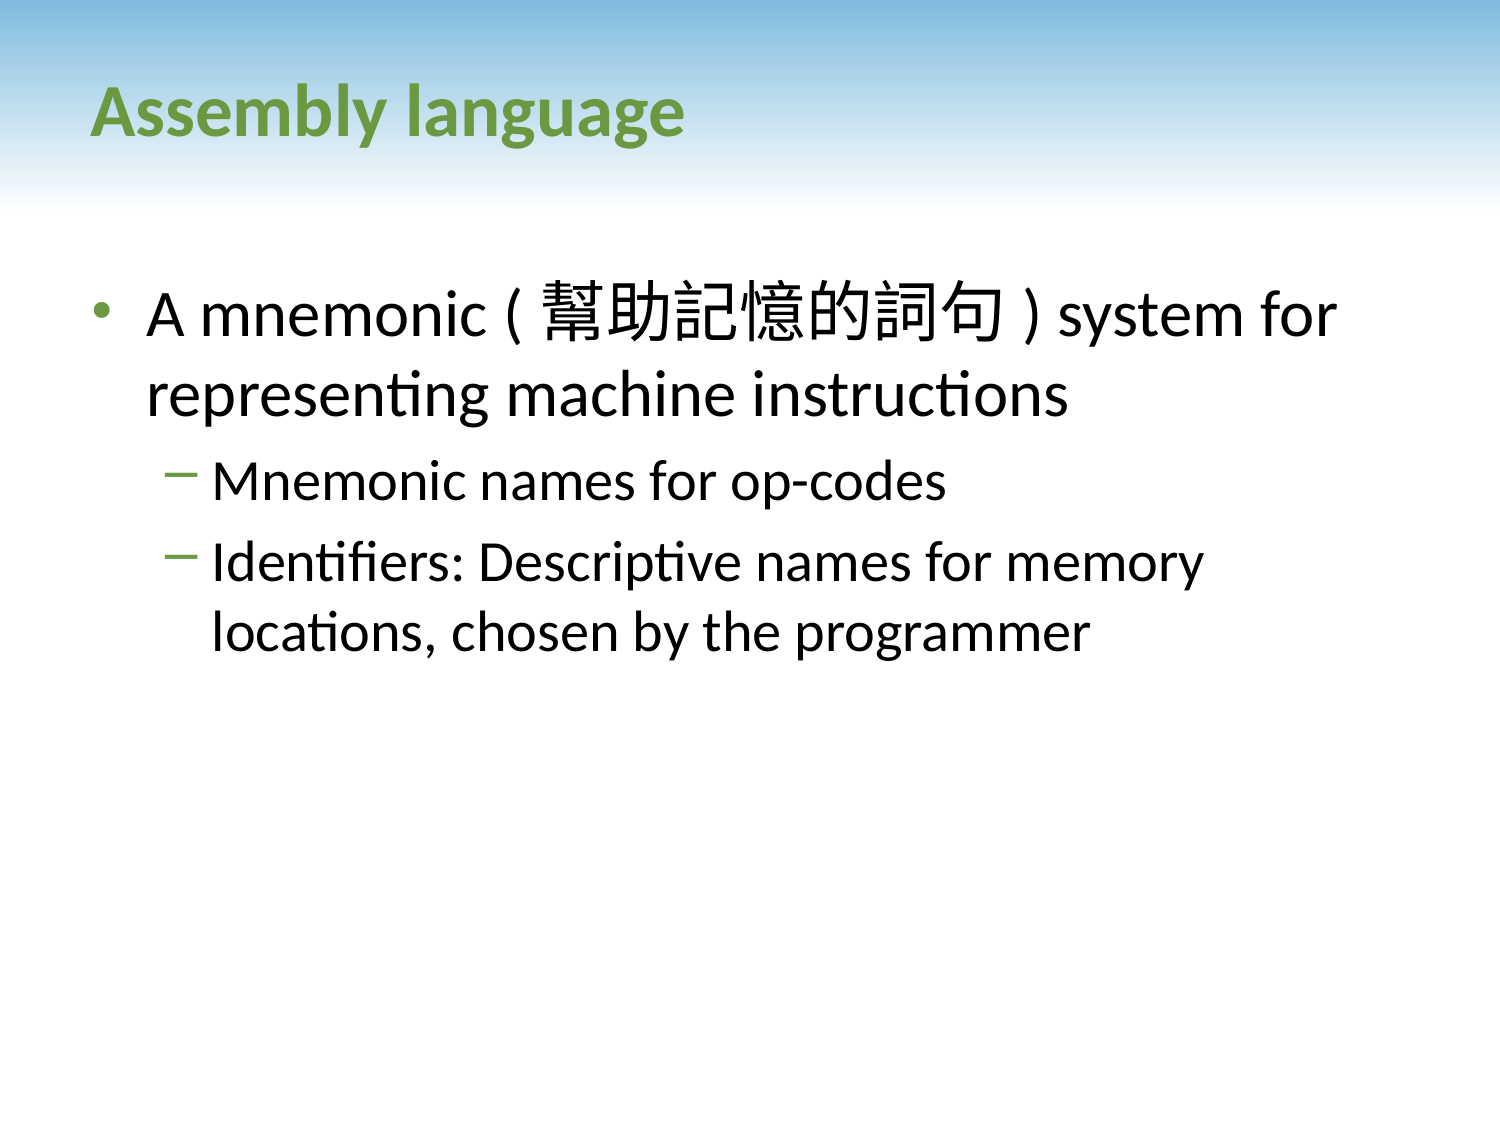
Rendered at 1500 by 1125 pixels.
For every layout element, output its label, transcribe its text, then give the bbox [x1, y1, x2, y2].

title Assembly language [75, 12, 1438, 200]
list A mnemonic (幫助記憶的詞句) system for representing machine instructions Mnemonic names for op-codes Identifiers: Descriptive names for memory locations, chosen by the programmer [75, 262, 1438, 938]
